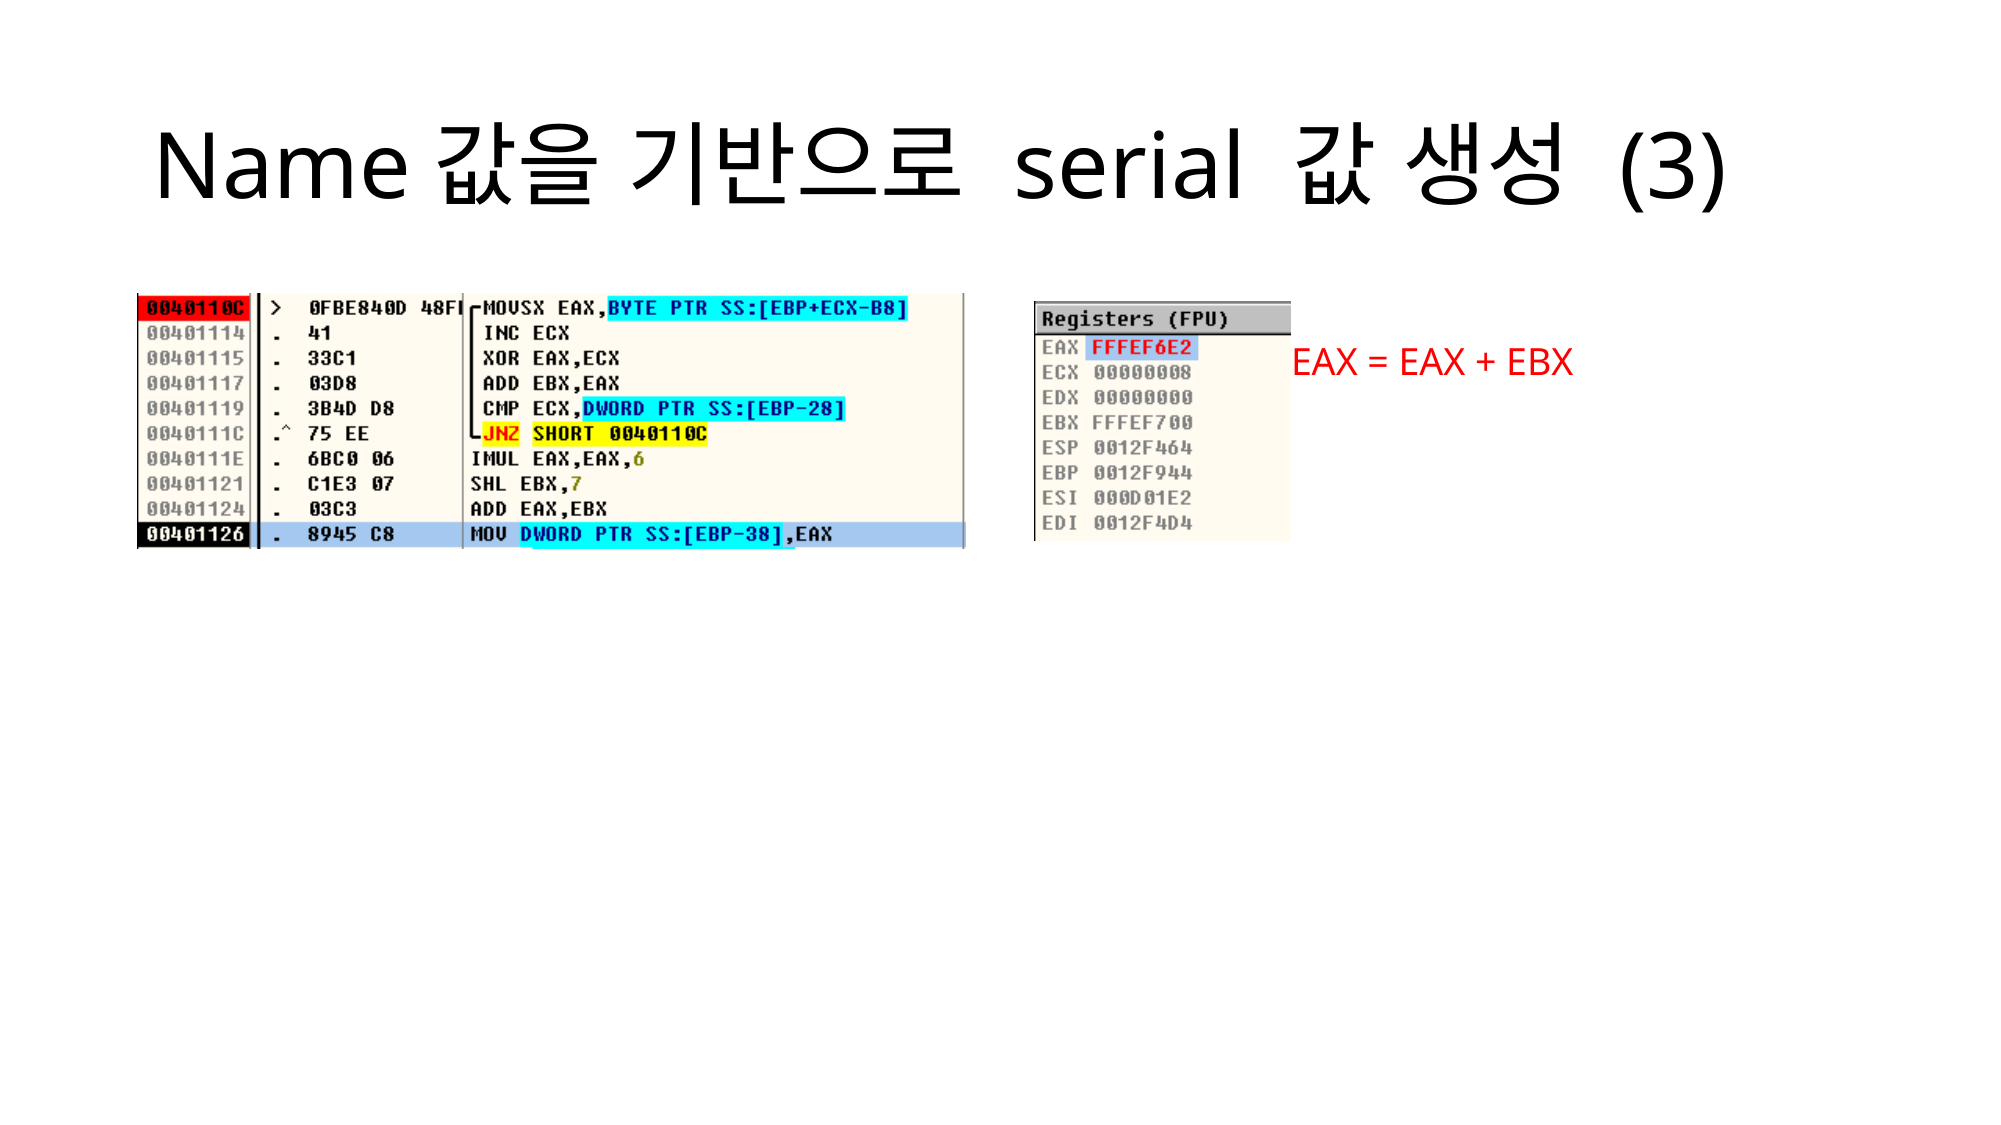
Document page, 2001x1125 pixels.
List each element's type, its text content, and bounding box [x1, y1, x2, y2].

picture [1034, 301, 1291, 541]
text_box EAX = EAX + EBX [1291, 330, 1961, 435]
picture [137, 293, 966, 549]
title Name값을 기반으로 serial 값 생성 (3) [137, 59, 1863, 278]
